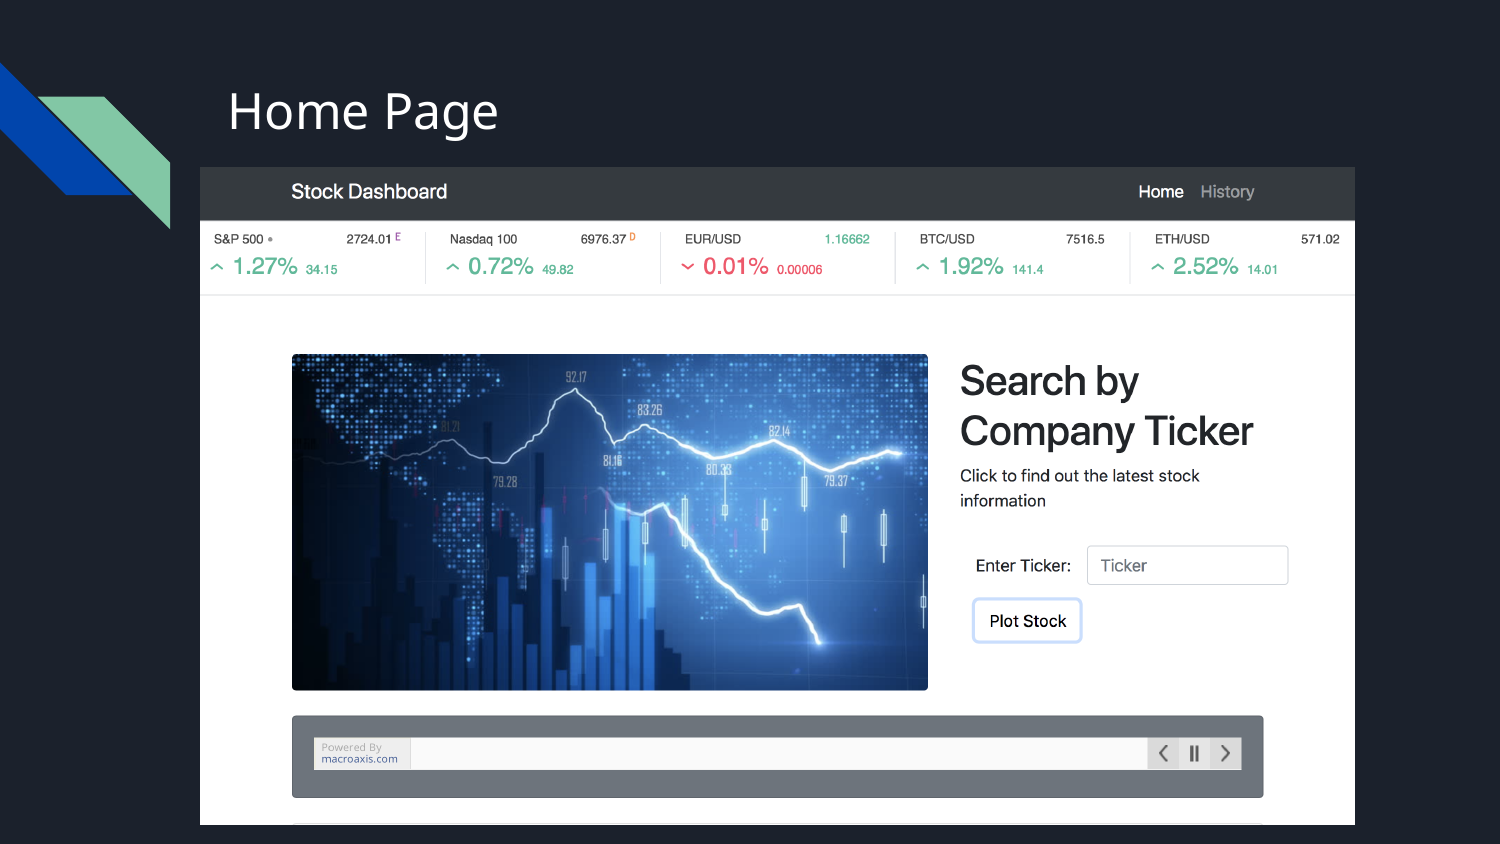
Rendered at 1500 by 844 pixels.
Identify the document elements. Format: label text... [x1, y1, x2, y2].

picture [199, 166, 1355, 825]
title Home Page [212, 64, 1368, 215]
